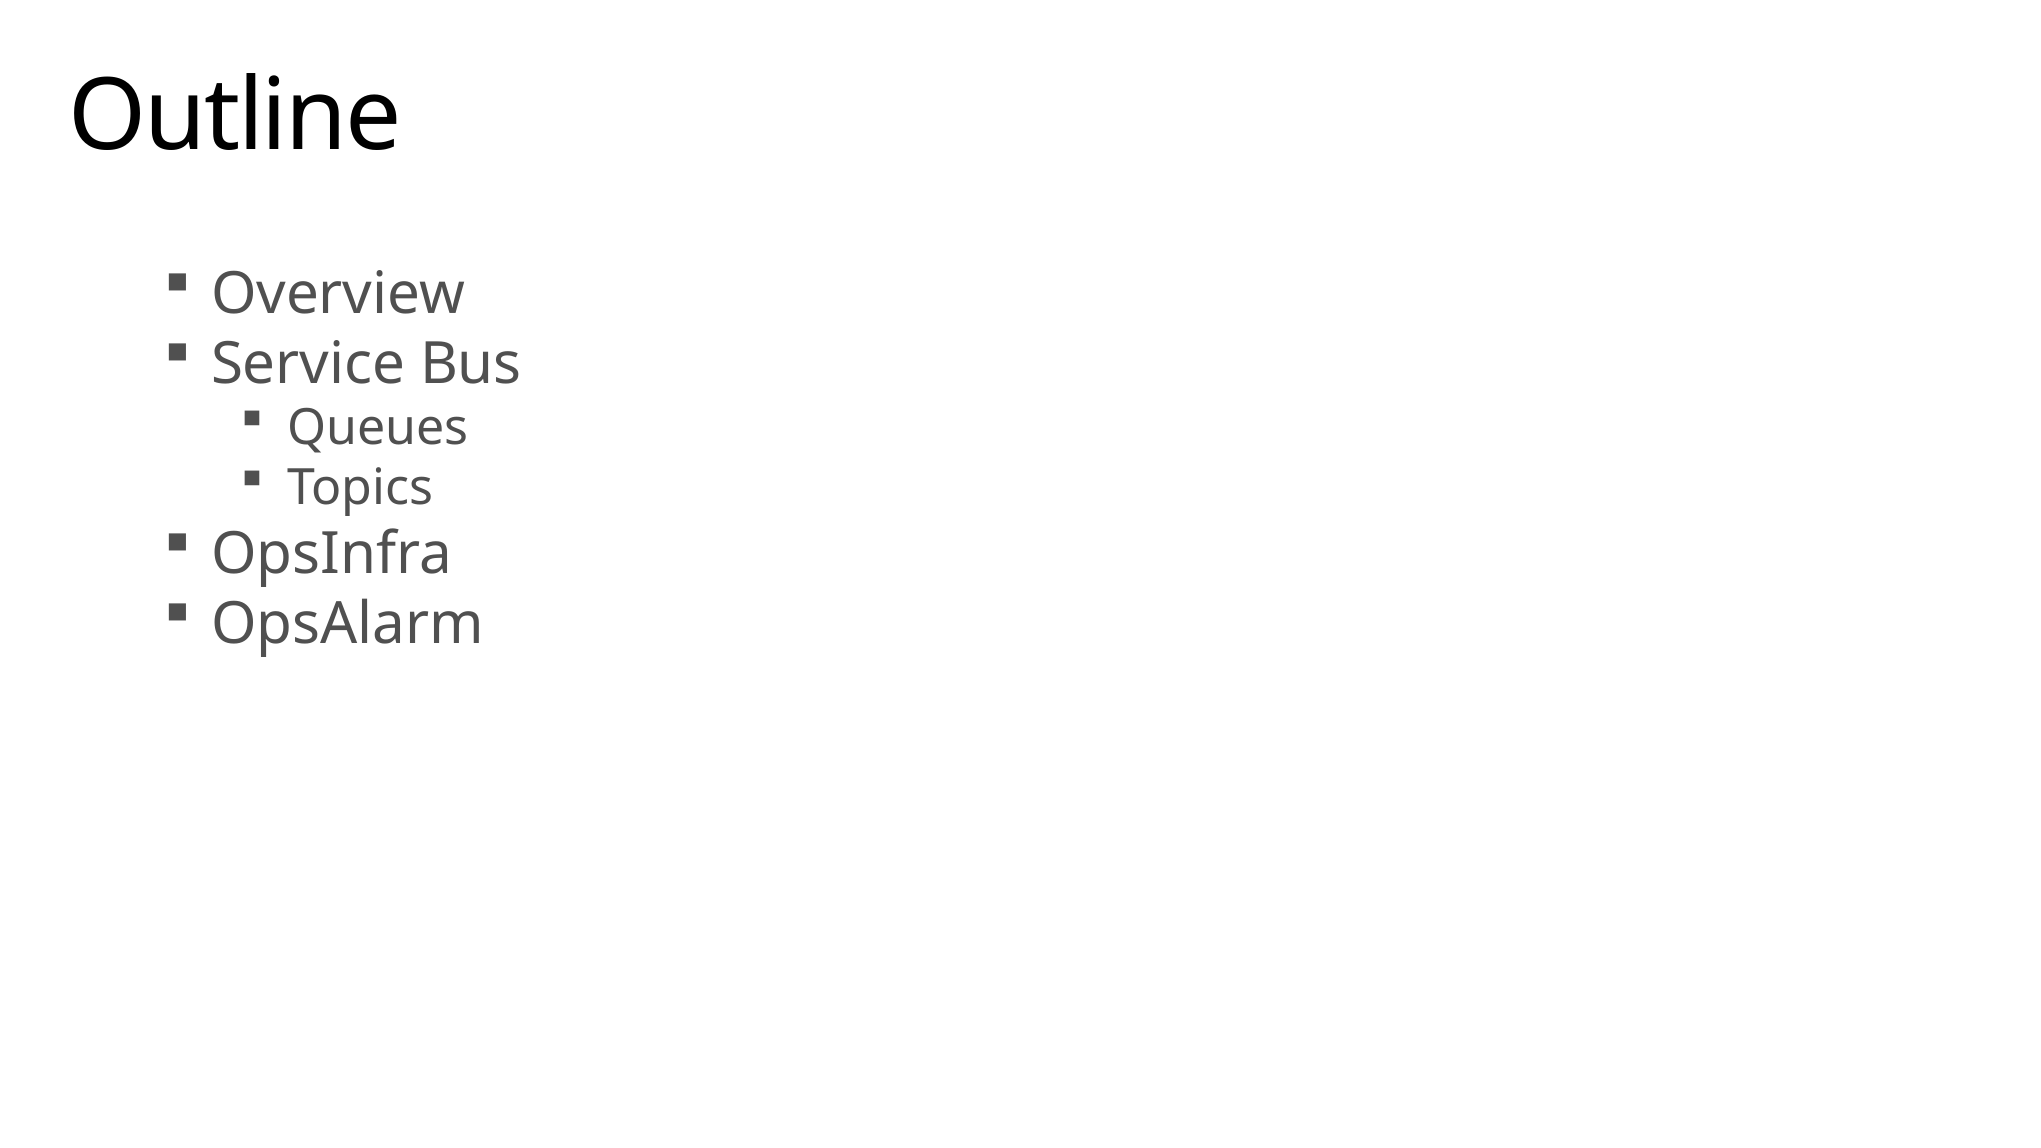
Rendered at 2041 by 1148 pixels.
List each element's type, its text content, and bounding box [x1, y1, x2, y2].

text_box Overview Service Bus Queues Topics OpsInfra OpsAlarm [134, 231, 1906, 734]
title Outline [45, 48, 1996, 199]
